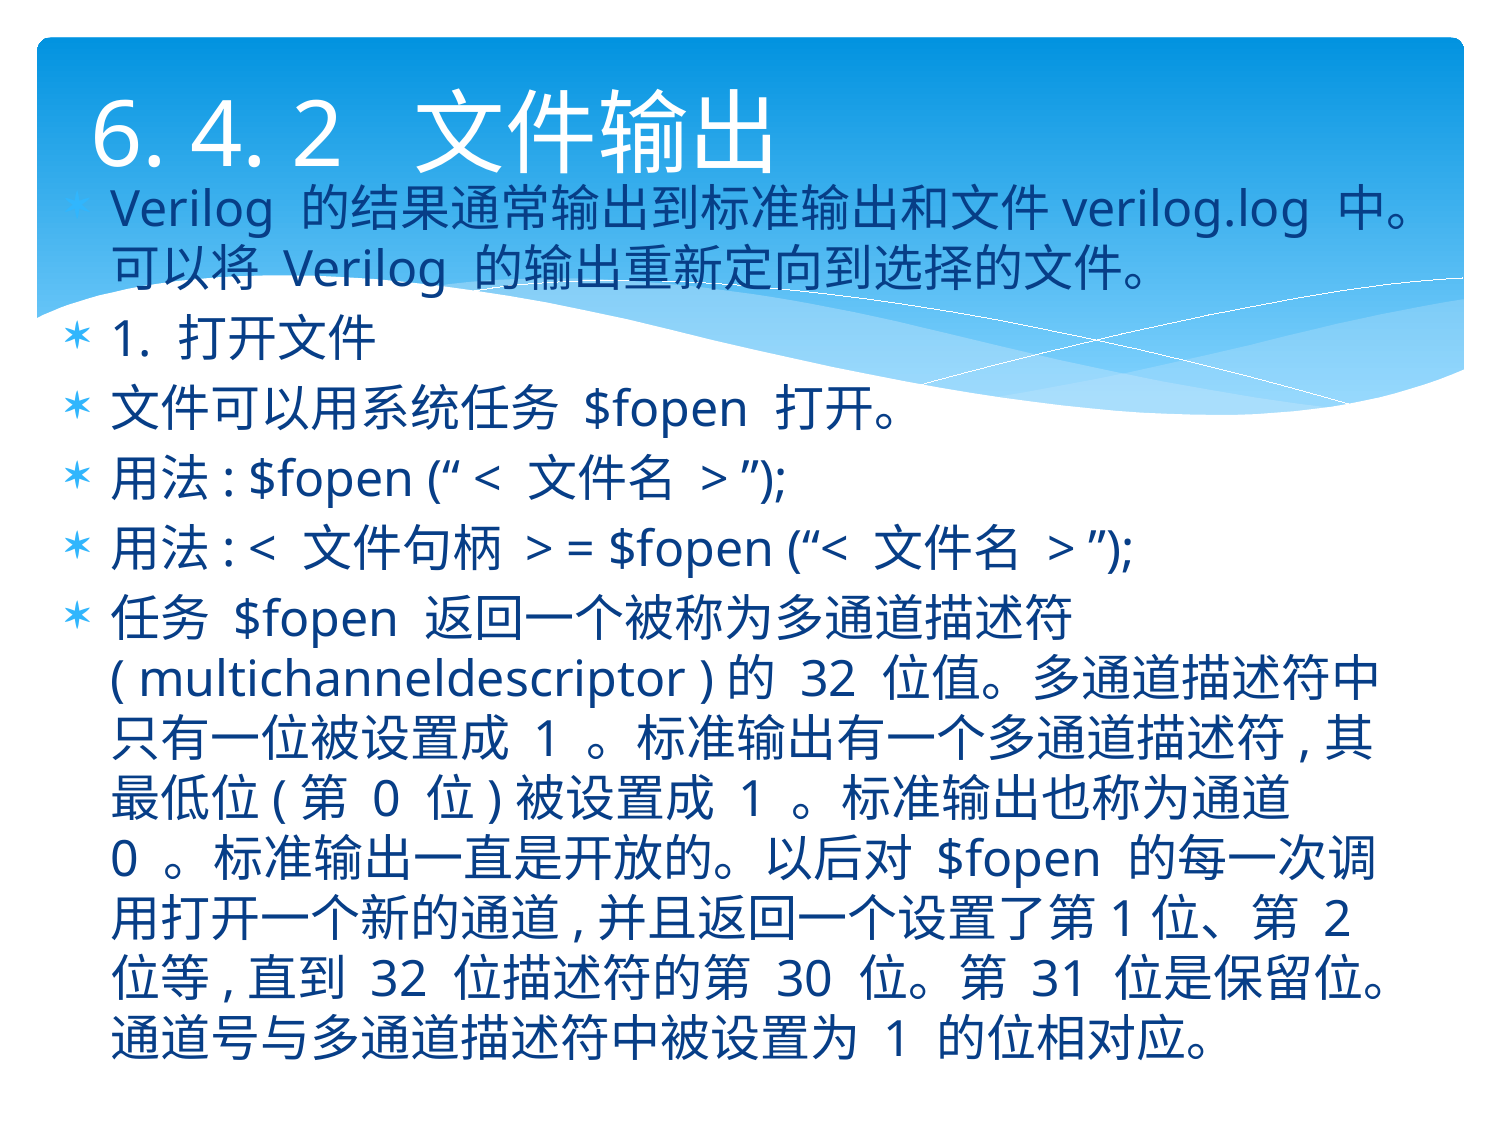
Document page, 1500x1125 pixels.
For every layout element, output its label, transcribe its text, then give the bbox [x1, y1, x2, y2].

list Verilog 的结果通常输出到标准输出和文件verilog.log 中。可以将 Verilog 的输出重新定向到选择的文件。 1. 打开文件 文件可以用系统任务 $fopen 打开。 用法: $fopen (“ < 文件名 > ”); 用法: < 文件句柄 > = $fopen (“< 文件名 > ”); 任务 $fopen 返回一个被称为多通道描述符 ( multichanneldescriptor )的 32 位值。多通道描述符中只有一位被设置成 1 。标准输出有一个多通道描述符,其最低位(第 0 位)被设置成 1 。标准输出也称为通道 0 。标准输出一直是开放的。以后对 $fopen 的每一次调用打开一个新的通道,并且返回一个设置了第1位、第 2 位等,直到 32 位描述符的第 30 位。第 31 位是保留位。通道号与多通道描述符中被设置为 1 的位相对应。 [50, 168, 1425, 735]
title 6. 4. 2 文件输出 [75, 27, 1425, 233]
